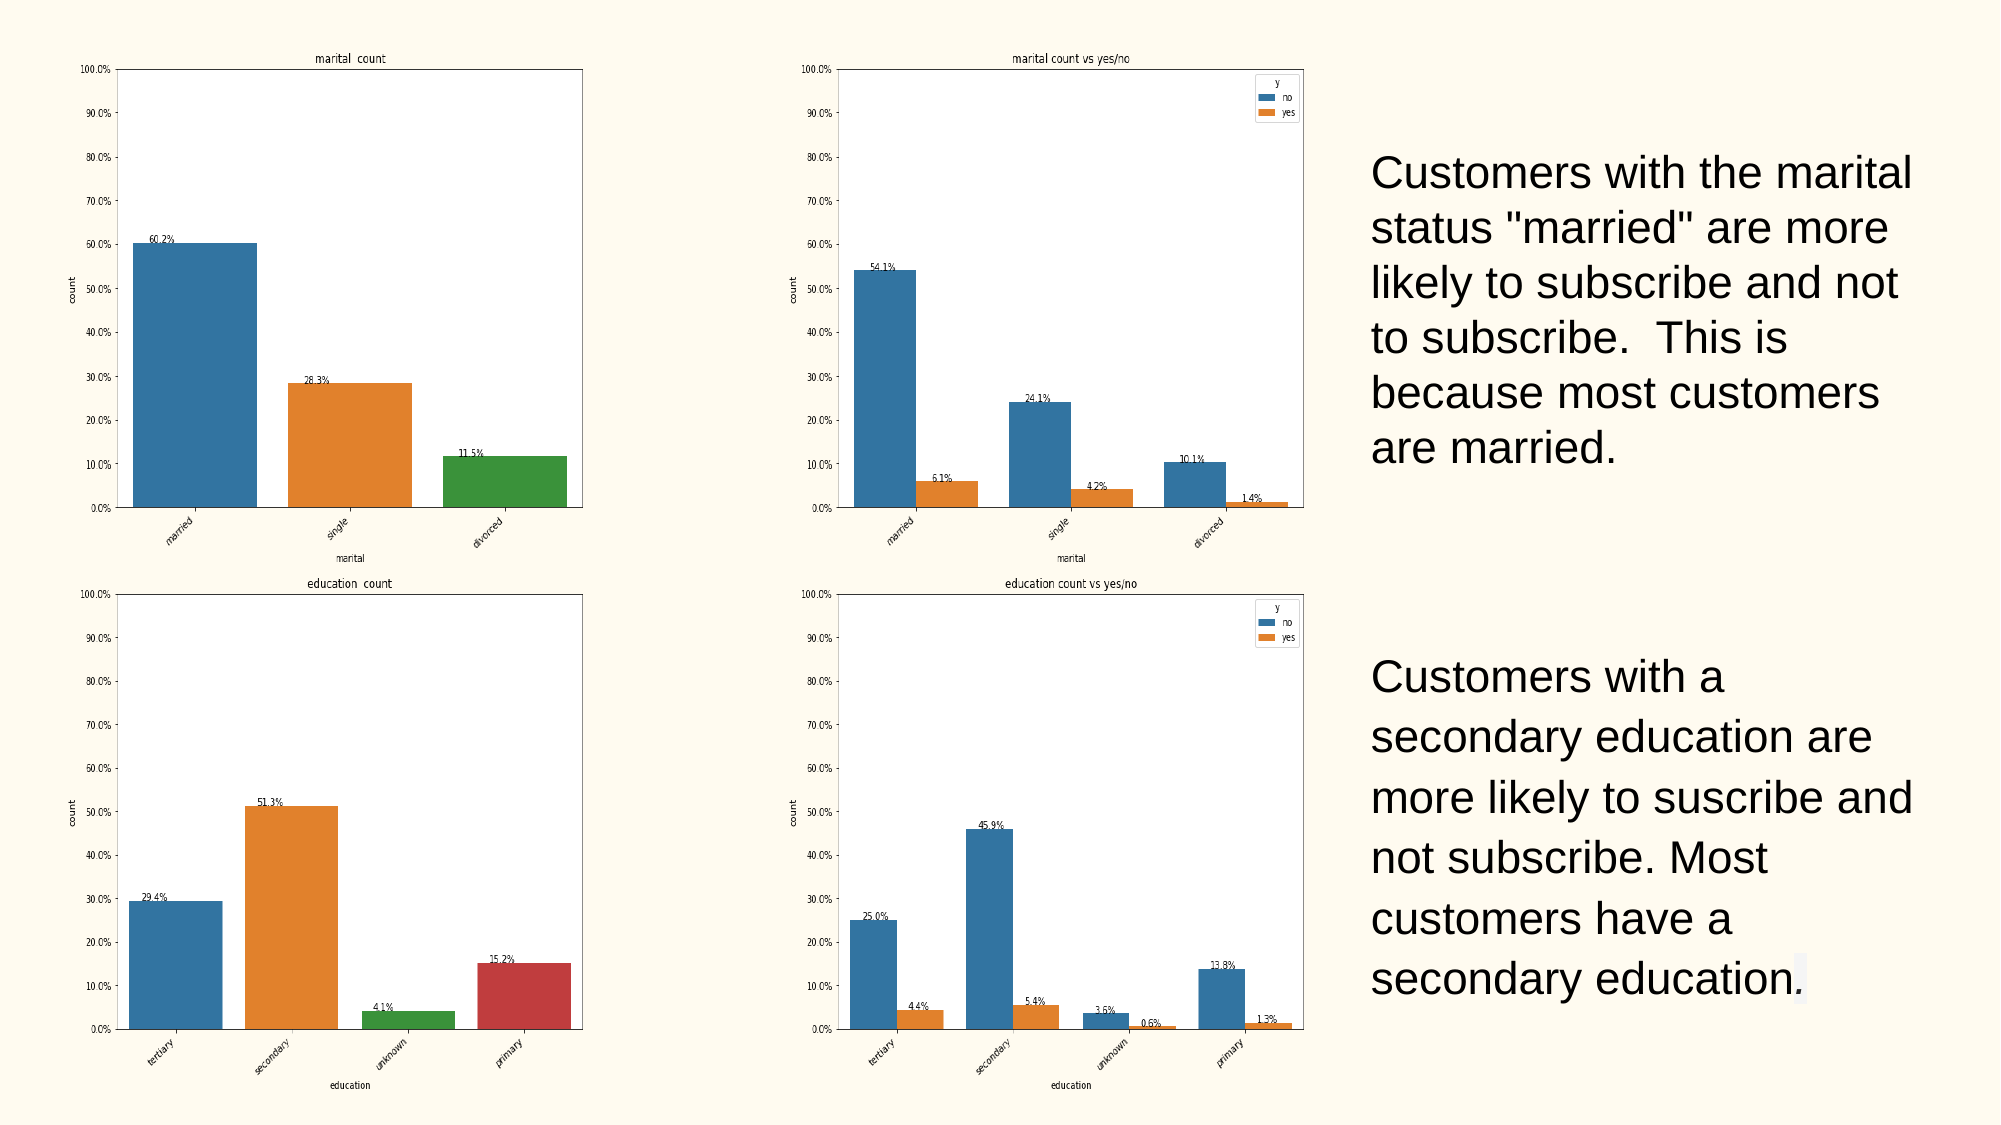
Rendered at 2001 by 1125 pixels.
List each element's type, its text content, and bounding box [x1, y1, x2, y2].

picture [61, 46, 588, 1097]
text_box Customers with the marital status "married" are more likely to subscribe and not to subscribe. This is because most customers are married. Customers with a secondary education are more likely to suscribe and not subscribe. Most customers have a secondary education. [1355, 128, 1941, 451]
picture [782, 46, 1309, 1097]
